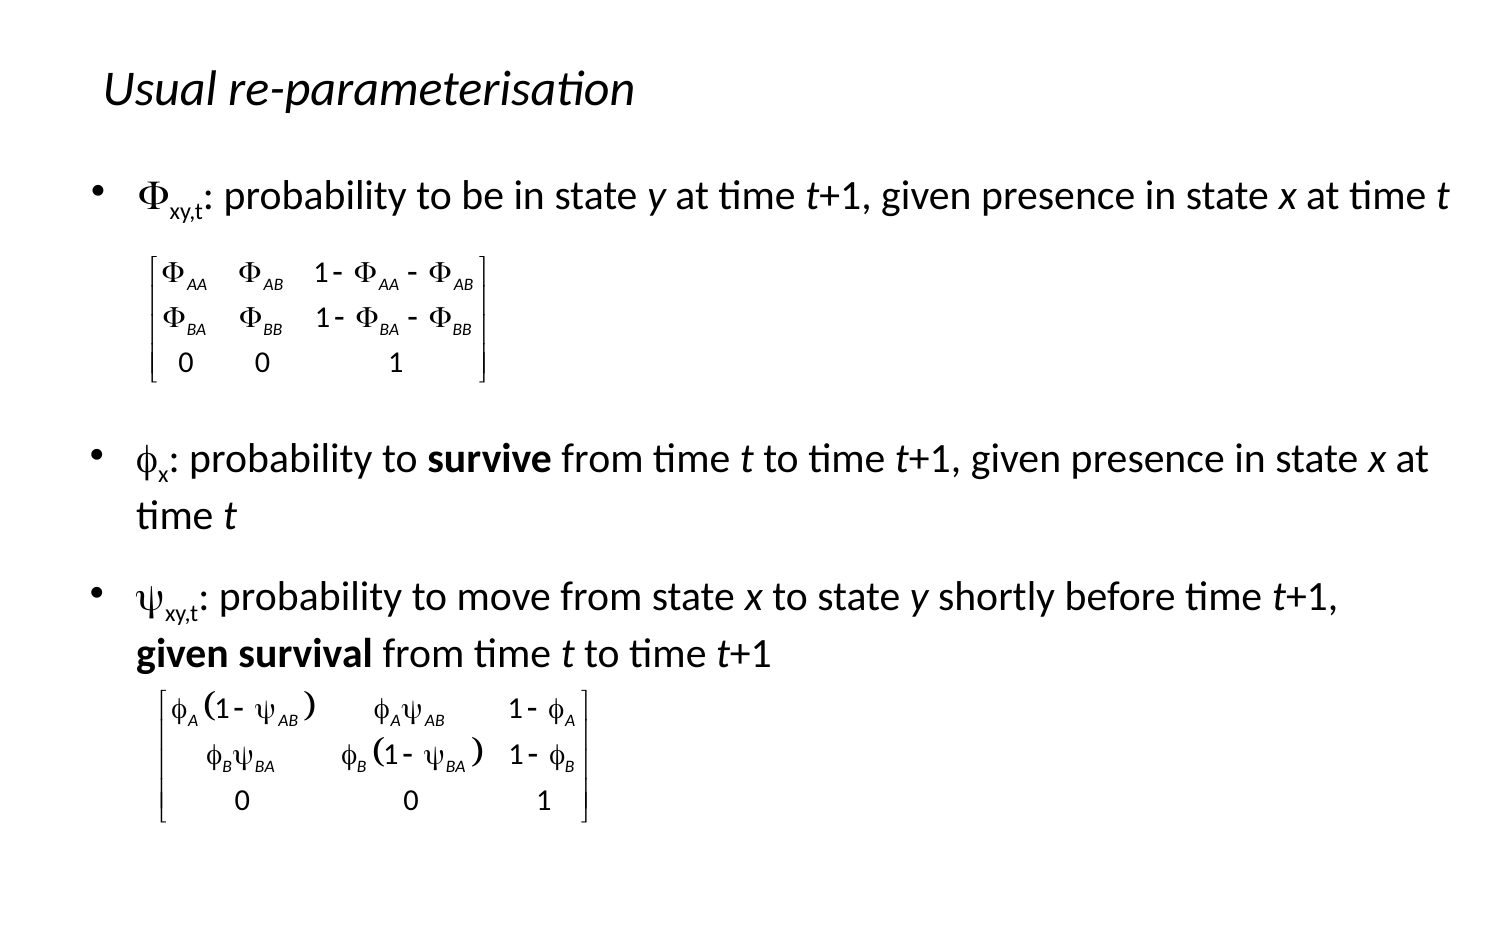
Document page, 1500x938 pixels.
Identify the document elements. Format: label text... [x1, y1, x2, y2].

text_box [74, 423, 1447, 831]
text_box Usual re-parameterisation [87, 47, 651, 123]
text_box xy,t: probability to be in state y at time t+1, given presence in state x at time t [76, 160, 1473, 232]
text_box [144, 249, 495, 391]
